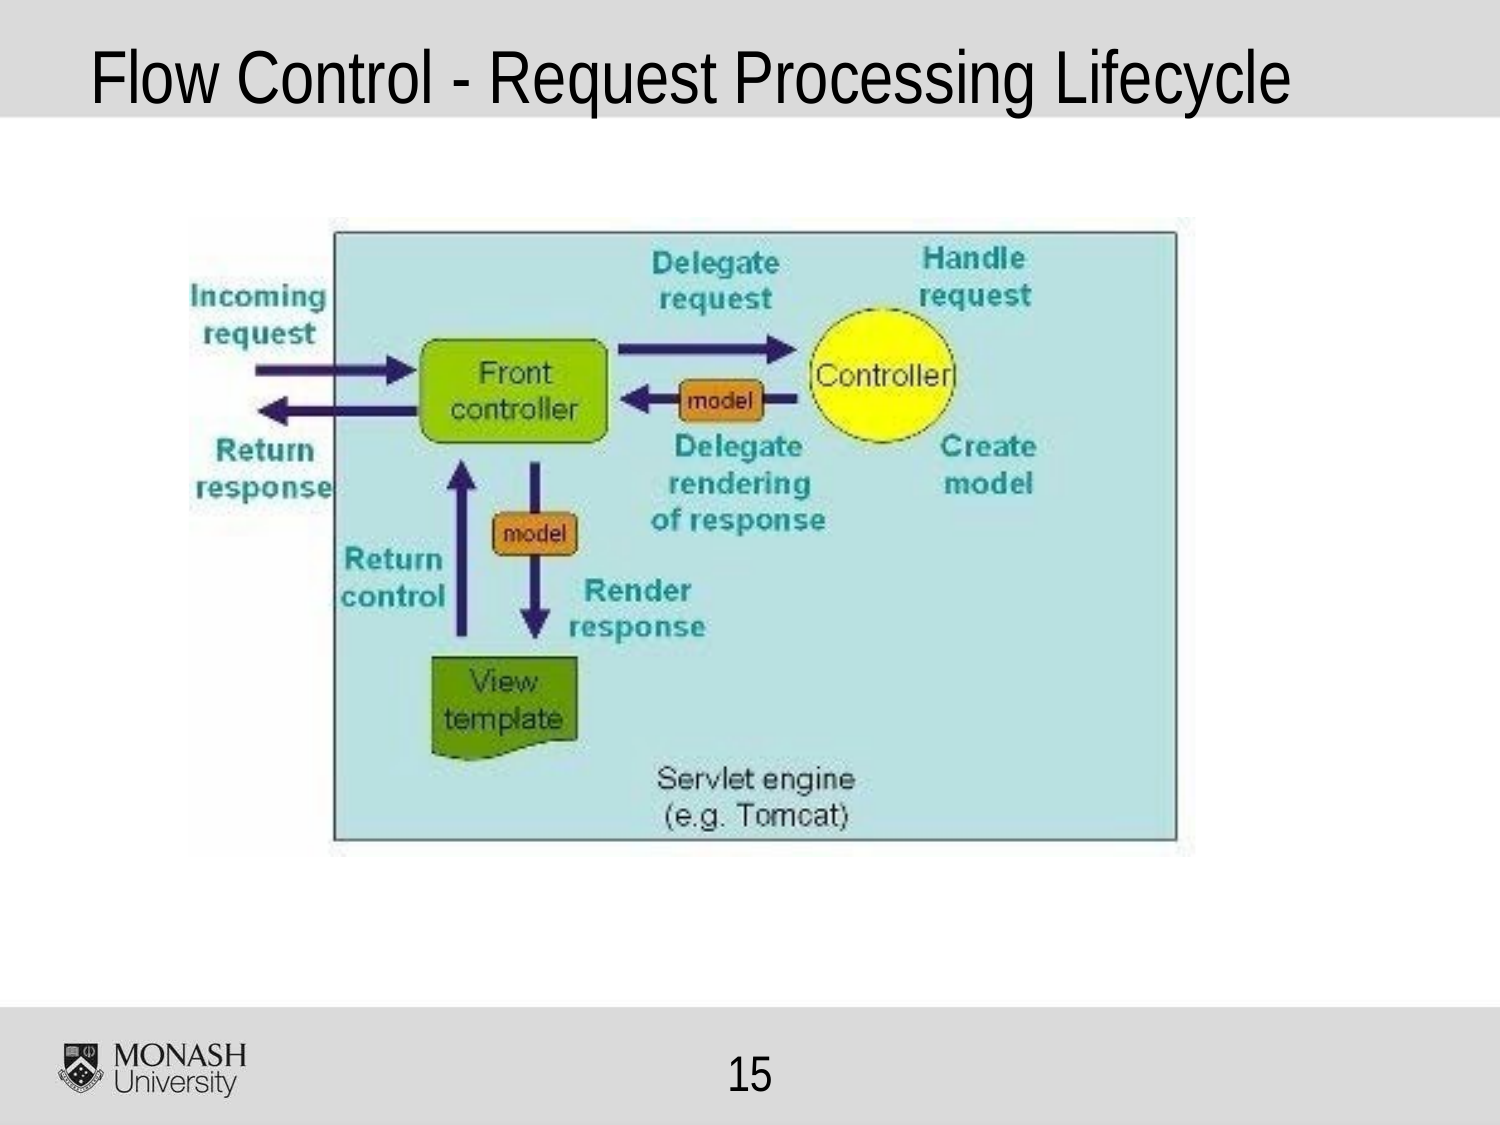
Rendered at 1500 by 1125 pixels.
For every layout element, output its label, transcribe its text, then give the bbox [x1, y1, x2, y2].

text_box [188, 217, 1196, 857]
text_box 15 [725, 1043, 775, 1102]
title Flow Control - Request Processing Lifecycle [87, 26, 1298, 217]
text_box [0, 0, 1500, 1125]
